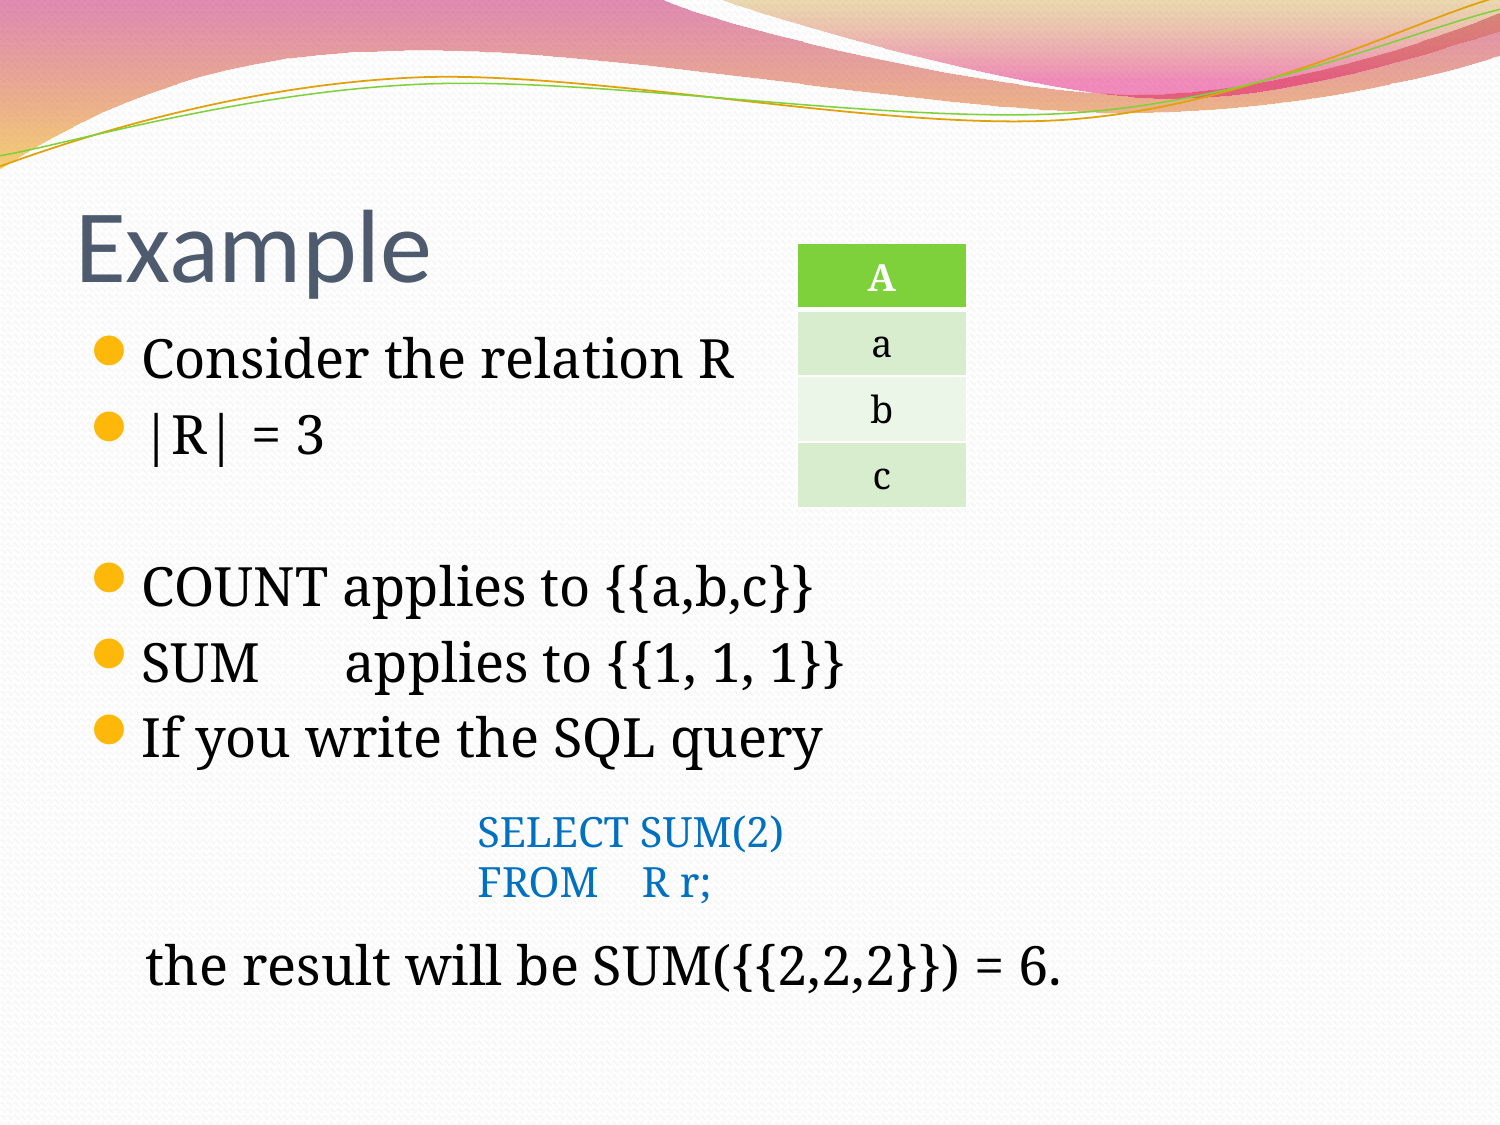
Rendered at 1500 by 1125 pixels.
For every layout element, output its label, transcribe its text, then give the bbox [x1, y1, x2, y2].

list Consider the relation R |R| = 3 COUNT applies to {{a,b,c}} SUM applies to {{1, 1, 1}} If you write the SQL query the result will be SUM({{2,2,2}}) = 6. [75, 317, 1425, 1038]
table_header A [798, 244, 966, 307]
table_cell b [798, 377, 966, 441]
table_cell c [798, 443, 966, 507]
text_box SELECT SUM(2) FROM R r; [462, 798, 800, 914]
table_cell a [798, 312, 966, 375]
title Example [75, 115, 1425, 303]
